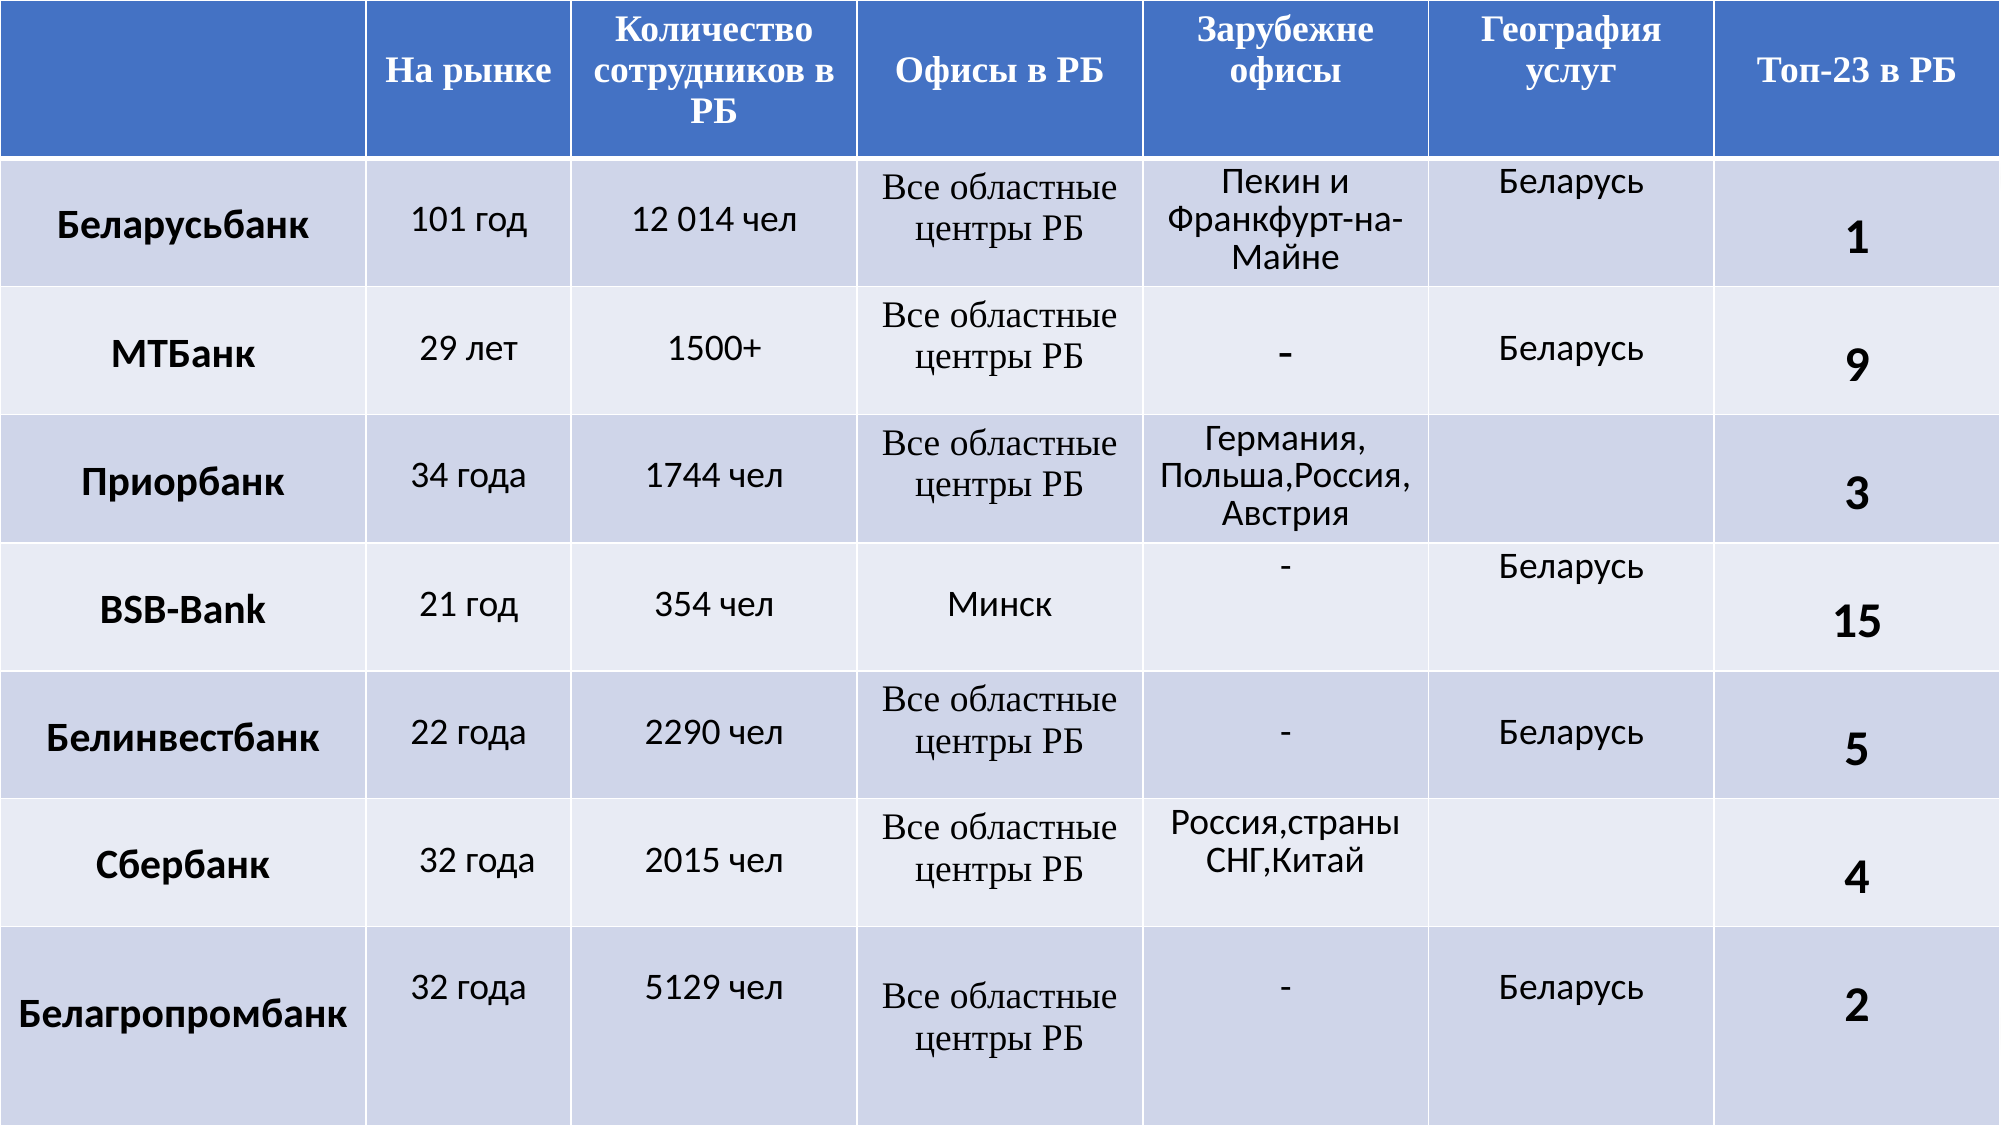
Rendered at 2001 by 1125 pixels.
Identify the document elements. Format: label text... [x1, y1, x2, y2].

table_cell Беларусь [1429, 287, 1713, 414]
table_cell Беларусь [1429, 927, 1713, 1125]
table_header География услуг [1429, 1, 1713, 156]
table_cell 15 [1715, 544, 1999, 670]
table_cell 12 014 чел [572, 161, 856, 286]
table_cell Минск [858, 544, 1142, 670]
table_header Офисы в РБ [858, 1, 1142, 156]
table_header Зарубежне офисы [1144, 1, 1428, 156]
table_cell 21 год [367, 544, 570, 670]
table_cell 5129 чел [572, 927, 856, 1125]
table_cell - [1144, 287, 1428, 414]
table_header На рынке [367, 1, 570, 156]
table_cell 2 [1715, 927, 1999, 1125]
table_cell Белагропромбанк [1, 927, 365, 1125]
table_header Топ-23 в РБ [1715, 1, 1999, 156]
table_cell 29 лет [367, 287, 570, 414]
table_cell 22 года [367, 672, 570, 798]
table_cell Белинвестбанк [1, 672, 365, 798]
table_cell 2015 чел [572, 799, 856, 926]
table_cell Беларусьбанк [1, 161, 365, 286]
table_cell Беларусь [1429, 544, 1713, 670]
table_cell - [1144, 544, 1428, 670]
table_cell 4 [1715, 799, 1999, 926]
table_cell Все областные центры РБ [858, 415, 1142, 542]
table_cell 1 [1715, 161, 1999, 286]
table_cell Все областные центры РБ [858, 927, 1142, 1125]
table_cell 1500+ [572, 287, 856, 414]
table_header [1, 1, 365, 156]
table_cell МТБанк [1, 287, 365, 414]
table_header Количество сотрудников в РБ [572, 1, 856, 156]
table_cell 32 года [367, 799, 570, 926]
table_cell Россия,страны СНГ,Китай [1144, 799, 1428, 926]
table_cell Беларусь [1429, 672, 1713, 798]
table_cell 34 года [367, 415, 570, 542]
table_cell Все областные центры РБ [858, 799, 1142, 926]
table_cell [1429, 415, 1713, 542]
table_cell Беларусь [1429, 161, 1713, 286]
table_cell Германия, Польша,Россия,Австрия [1144, 415, 1428, 542]
table_cell 101 год [367, 161, 570, 286]
table_cell Все областные центры РБ [858, 672, 1142, 798]
table_cell Сбербанк [1, 799, 365, 926]
table_cell Приорбанк [1, 415, 365, 542]
table_cell [1429, 799, 1713, 926]
table_cell 32 года [367, 927, 570, 1125]
table_cell BSB-Bank [1, 544, 365, 670]
table_cell 354 чел [572, 544, 856, 670]
table_cell - [1144, 927, 1428, 1125]
table_cell Все областные центры РБ [858, 287, 1142, 414]
table_cell Все областные центры РБ [858, 161, 1142, 286]
table_cell Пекин и Франкфурт-на-Майне [1144, 161, 1428, 286]
table_cell - [1144, 672, 1428, 798]
table_cell 3 [1715, 415, 1999, 542]
table_cell 5 [1715, 672, 1999, 798]
table_cell 1744 чел [572, 415, 856, 542]
table_cell 9 [1715, 287, 1999, 414]
table_cell 2290 чел [572, 672, 856, 798]
